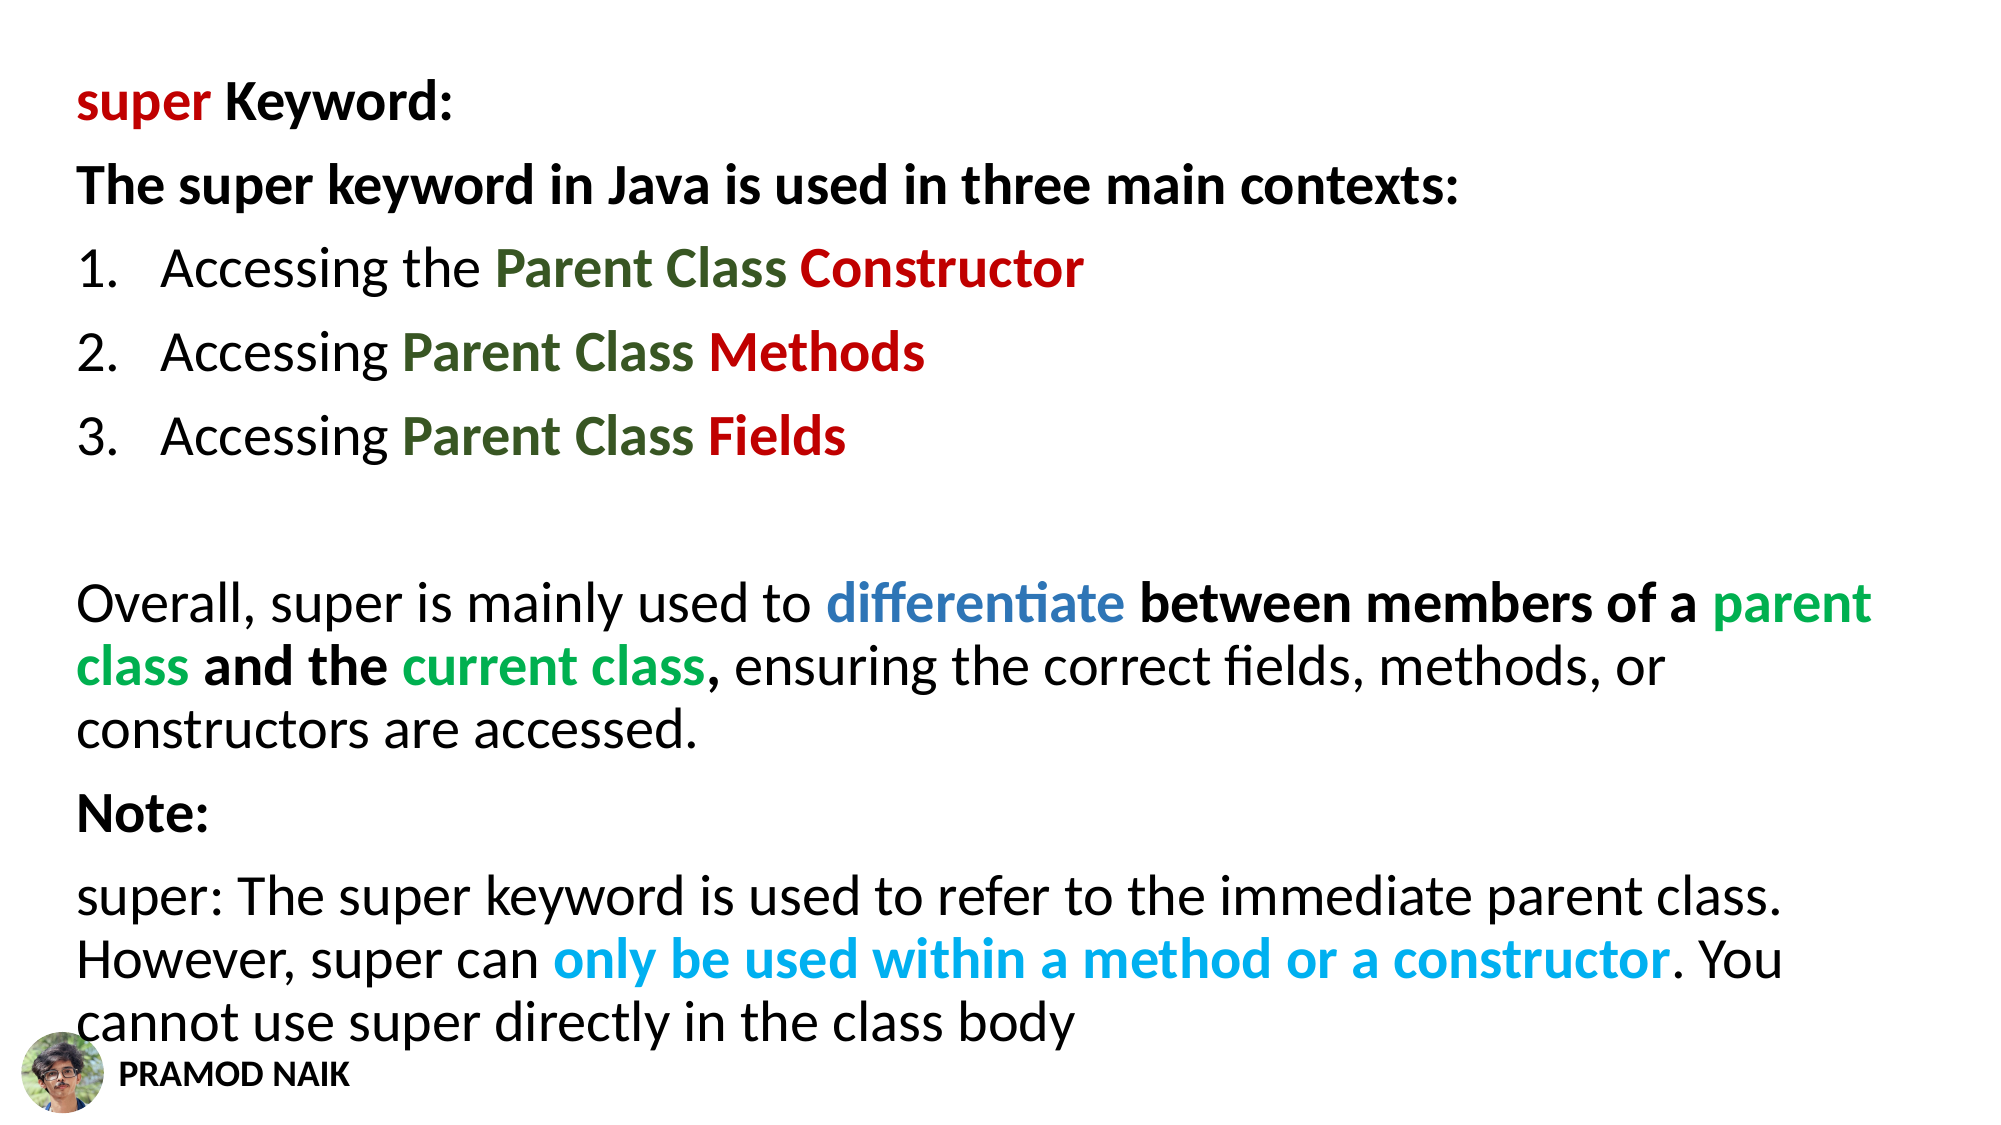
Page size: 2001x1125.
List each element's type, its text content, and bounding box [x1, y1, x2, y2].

list super Keyword: The super keyword in Java is used in three main contexts: Accessing the Parent Class Constructor Accessing Parent Class Methods Accessing Parent Class Fields Overall, super is mainly used to differentiate between members of a parent class and the current class, ensuring the correct fields, methods, or constructors are accessed. Note: super: The super keyword is used to refer to the immediate parent class. However, super can only be used within a method or a constructor. You cannot use super directly in the class body [61, 62, 1928, 1065]
picture [21, 1032, 104, 1114]
